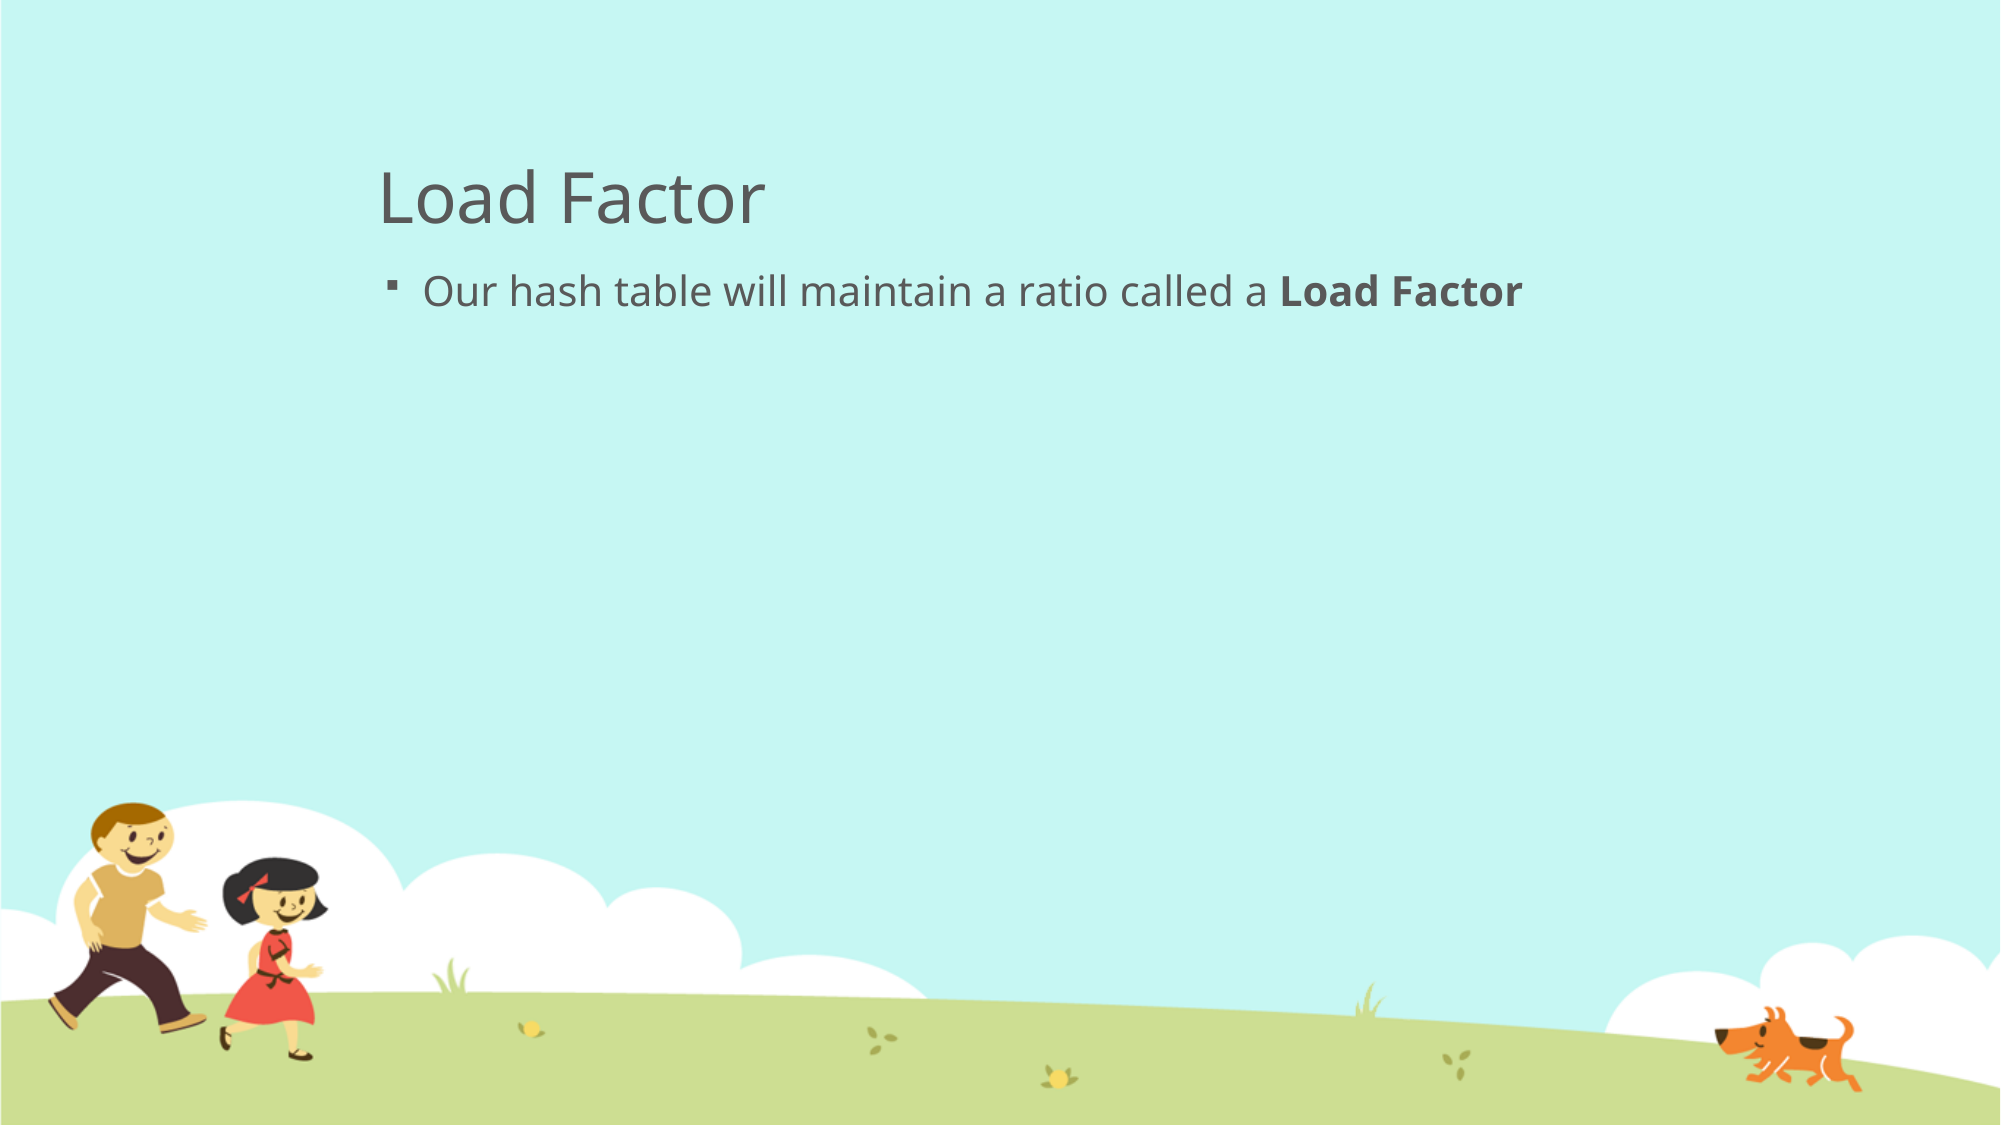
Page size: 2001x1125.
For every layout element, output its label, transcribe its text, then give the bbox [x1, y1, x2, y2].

title Load Factor [362, 50, 1900, 247]
list Our hash table will maintain a ratio called a Load Factor [362, 262, 1900, 938]
picture [0, 0, 2001, 1125]
